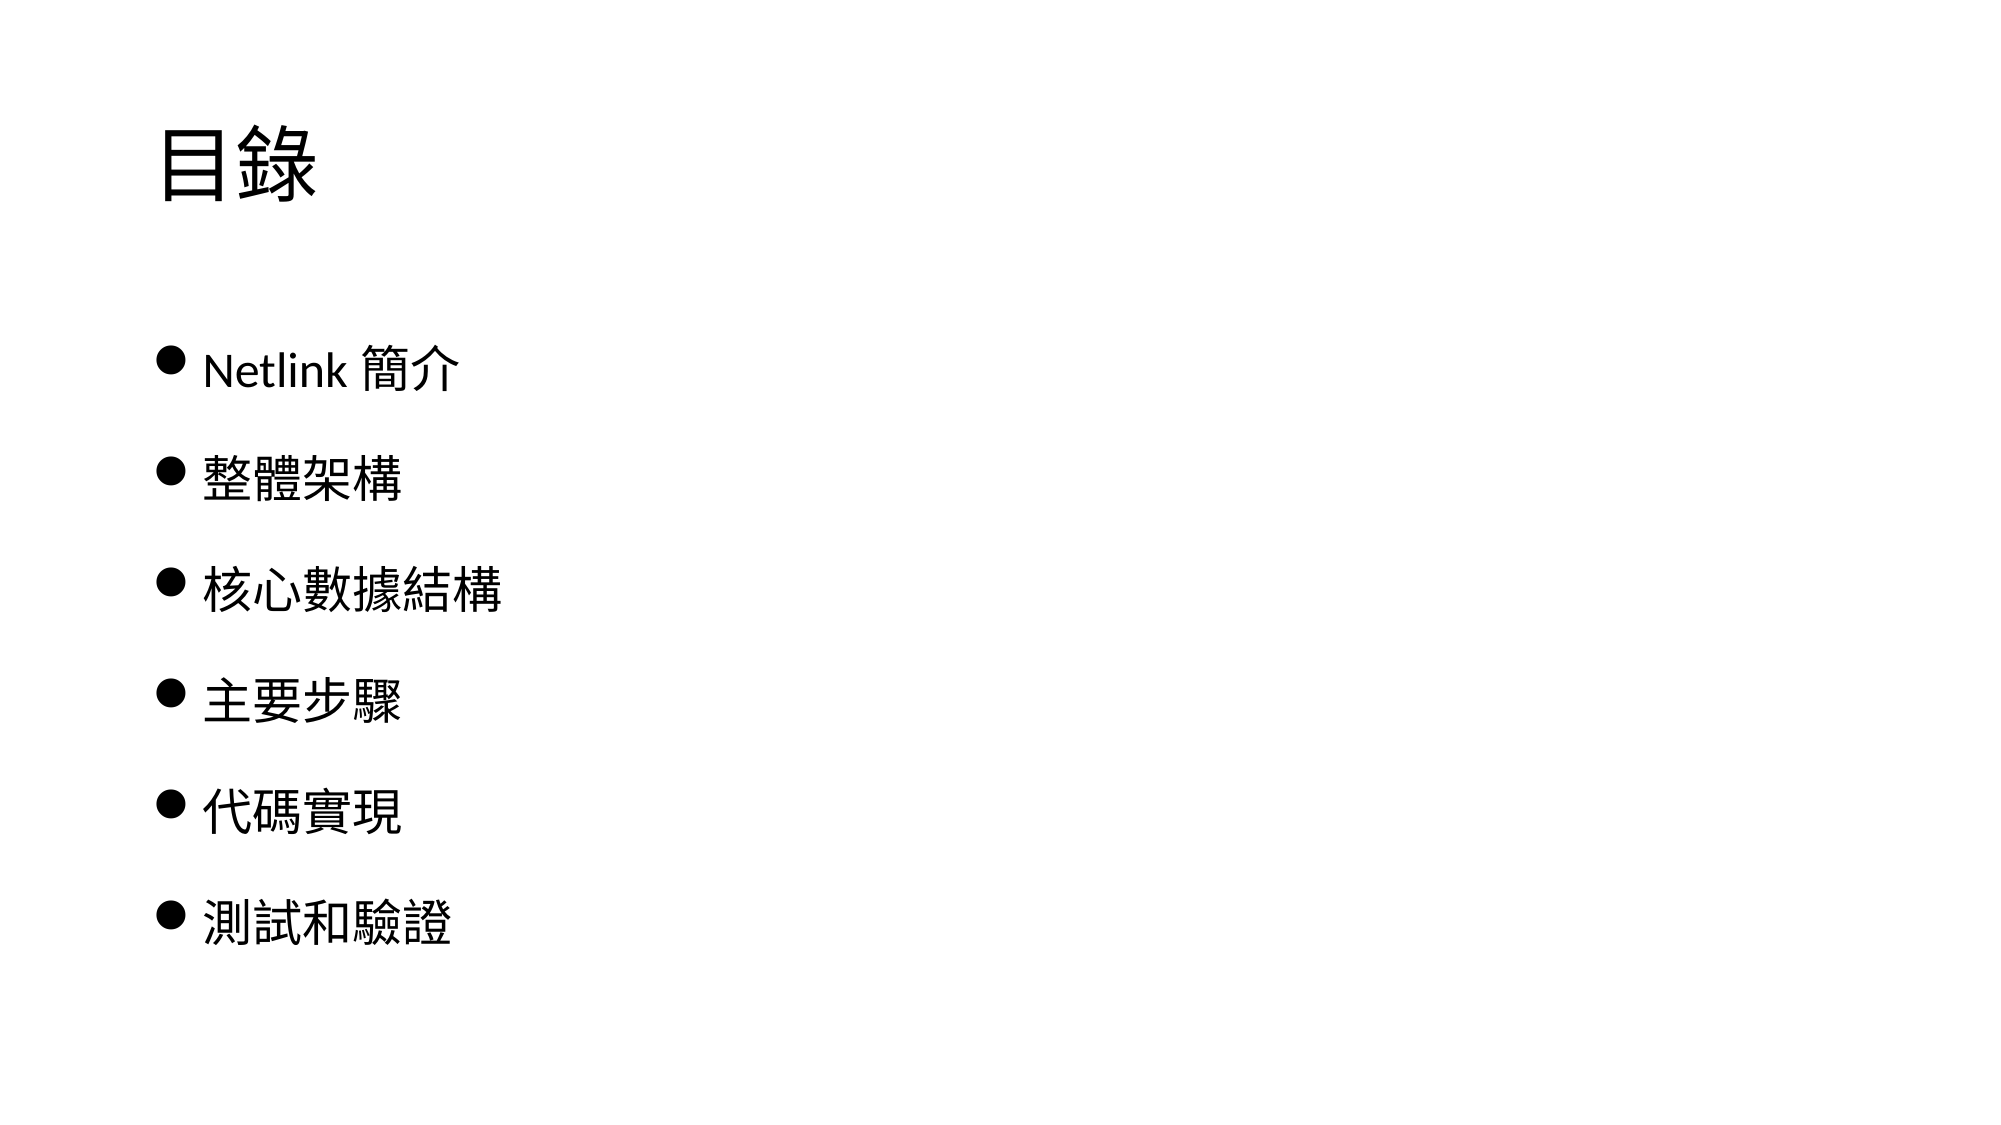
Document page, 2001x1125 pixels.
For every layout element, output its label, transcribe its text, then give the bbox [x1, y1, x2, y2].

title 目錄 [137, 59, 1863, 278]
list Netlink簡介 整體架構 核心數據結構 主要步驟 代碼實現 測試和驗證 [137, 299, 1863, 1014]
